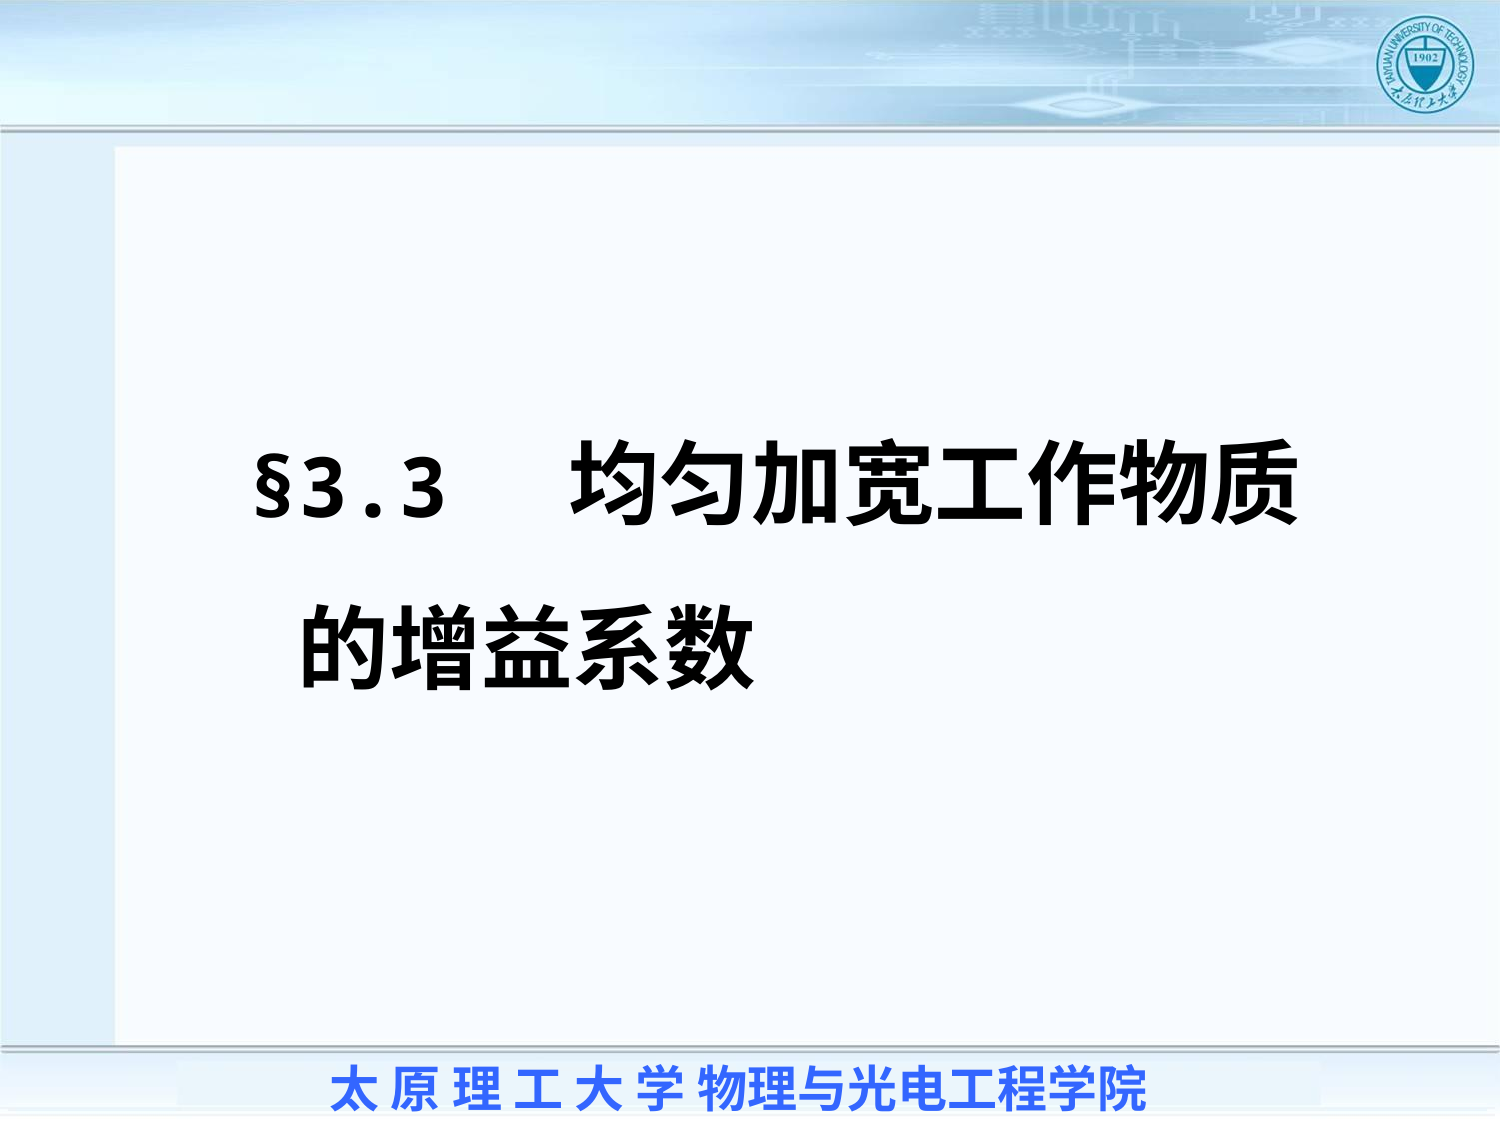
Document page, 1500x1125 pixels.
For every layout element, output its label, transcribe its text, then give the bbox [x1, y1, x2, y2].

picture [0, 0, 1500, 1123]
text_box §3.3 均匀加宽工作物质 的增益系数 [117, 363, 1371, 752]
